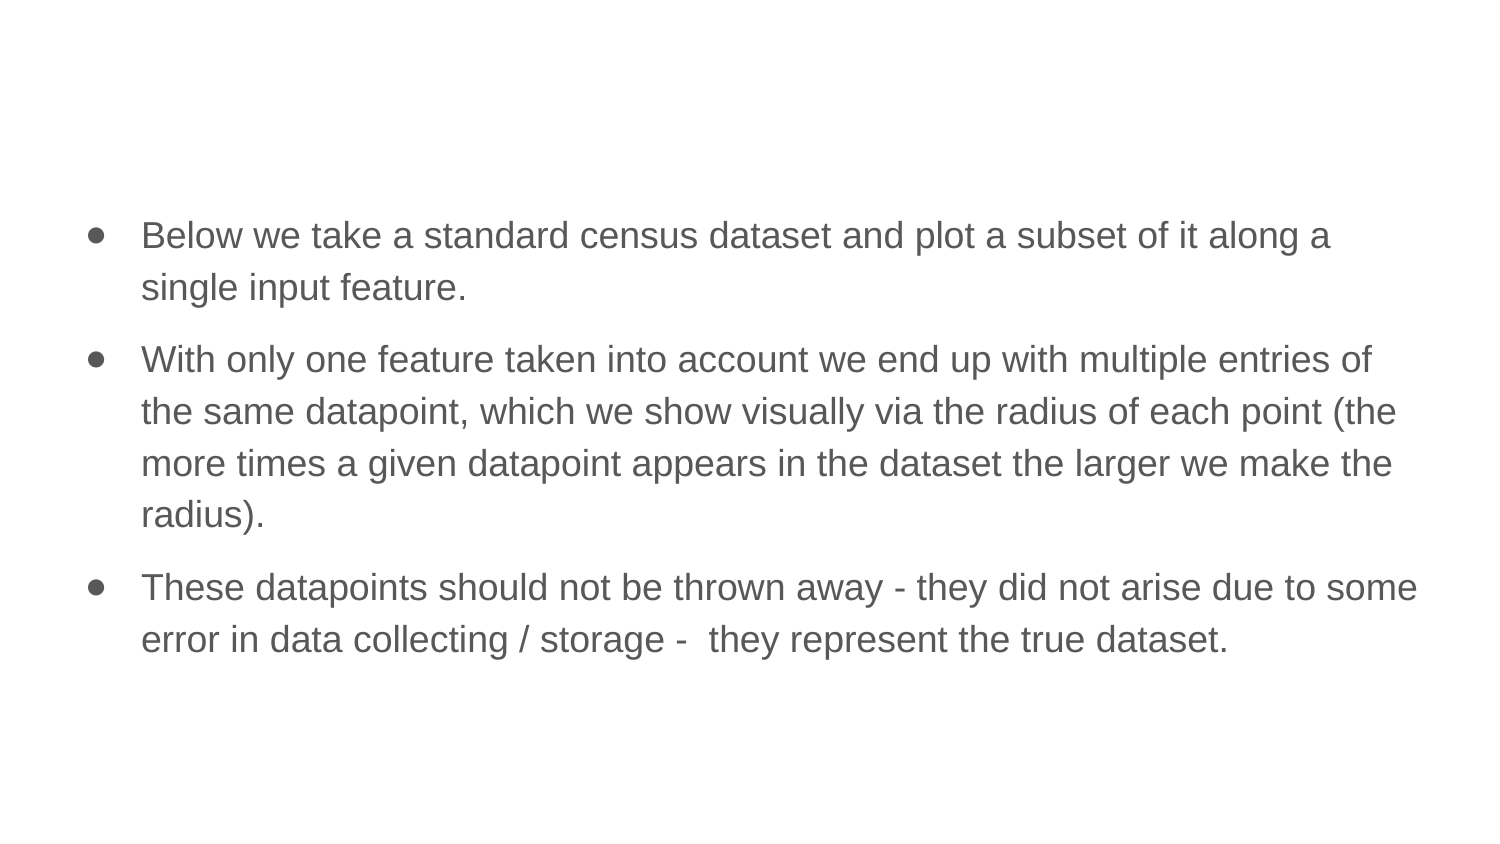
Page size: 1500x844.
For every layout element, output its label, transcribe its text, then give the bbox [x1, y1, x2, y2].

list Below we take a standard census dataset and plot a subset of it along a single input feature. With only one feature taken into account we end up with multiple entries of the same datapoint, which we show visually via the radius of each point (the more times a given datapoint appears in the dataset the larger we make the radius). These datapoints should not be thrown away - they did not arise due to some error in data collecting / storage - they represent the true dataset. [50, 188, 1450, 750]
